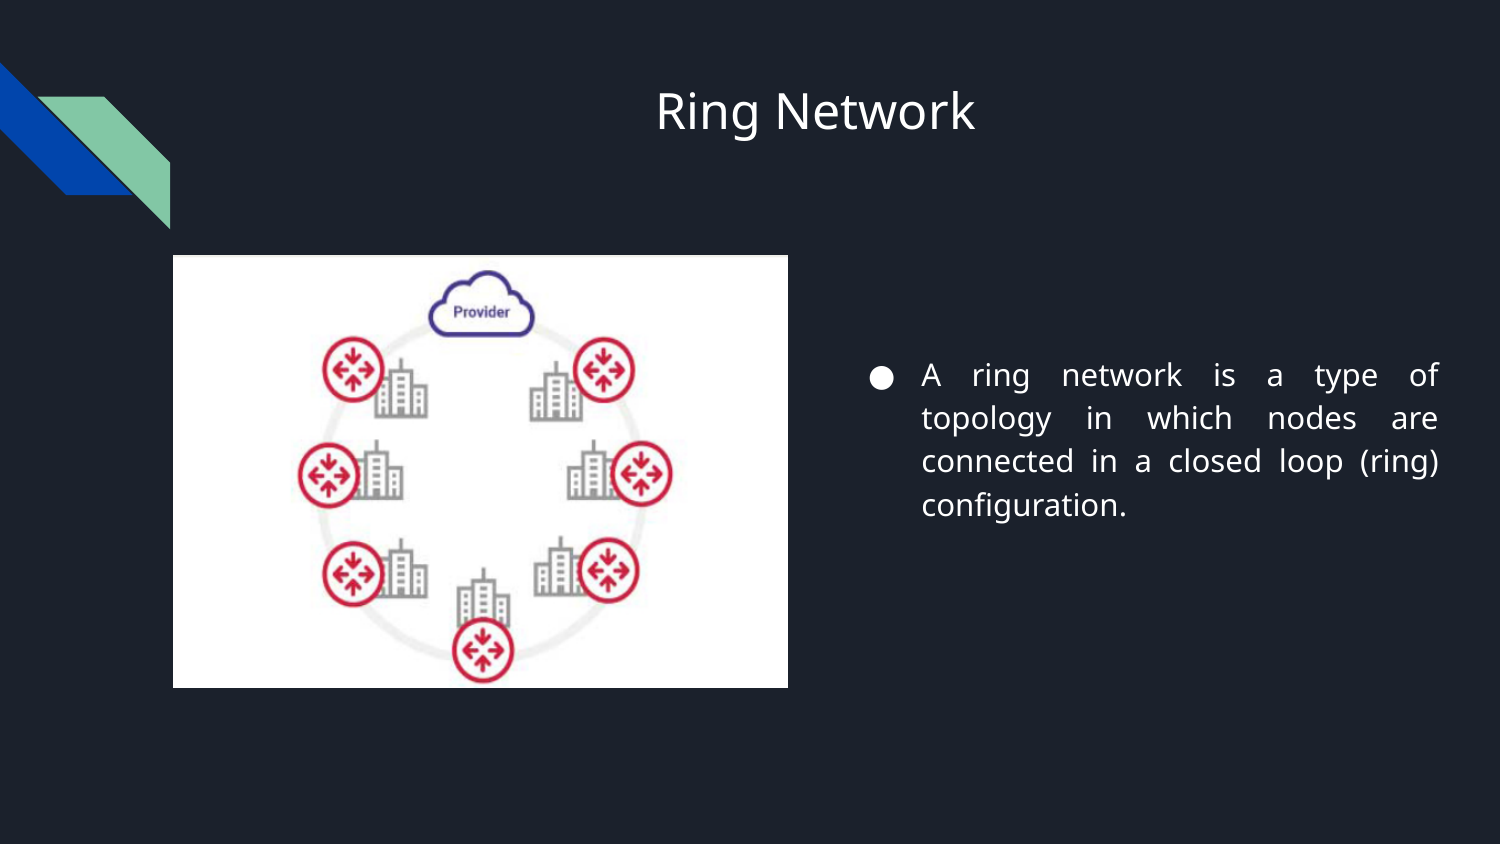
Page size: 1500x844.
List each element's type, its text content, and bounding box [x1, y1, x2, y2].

picture [173, 255, 788, 688]
title Ring Network [212, 64, 1419, 227]
list A ring network is a type of topology in which nodes are connected in a closed loop (ring) configuration. [831, 334, 1455, 767]
